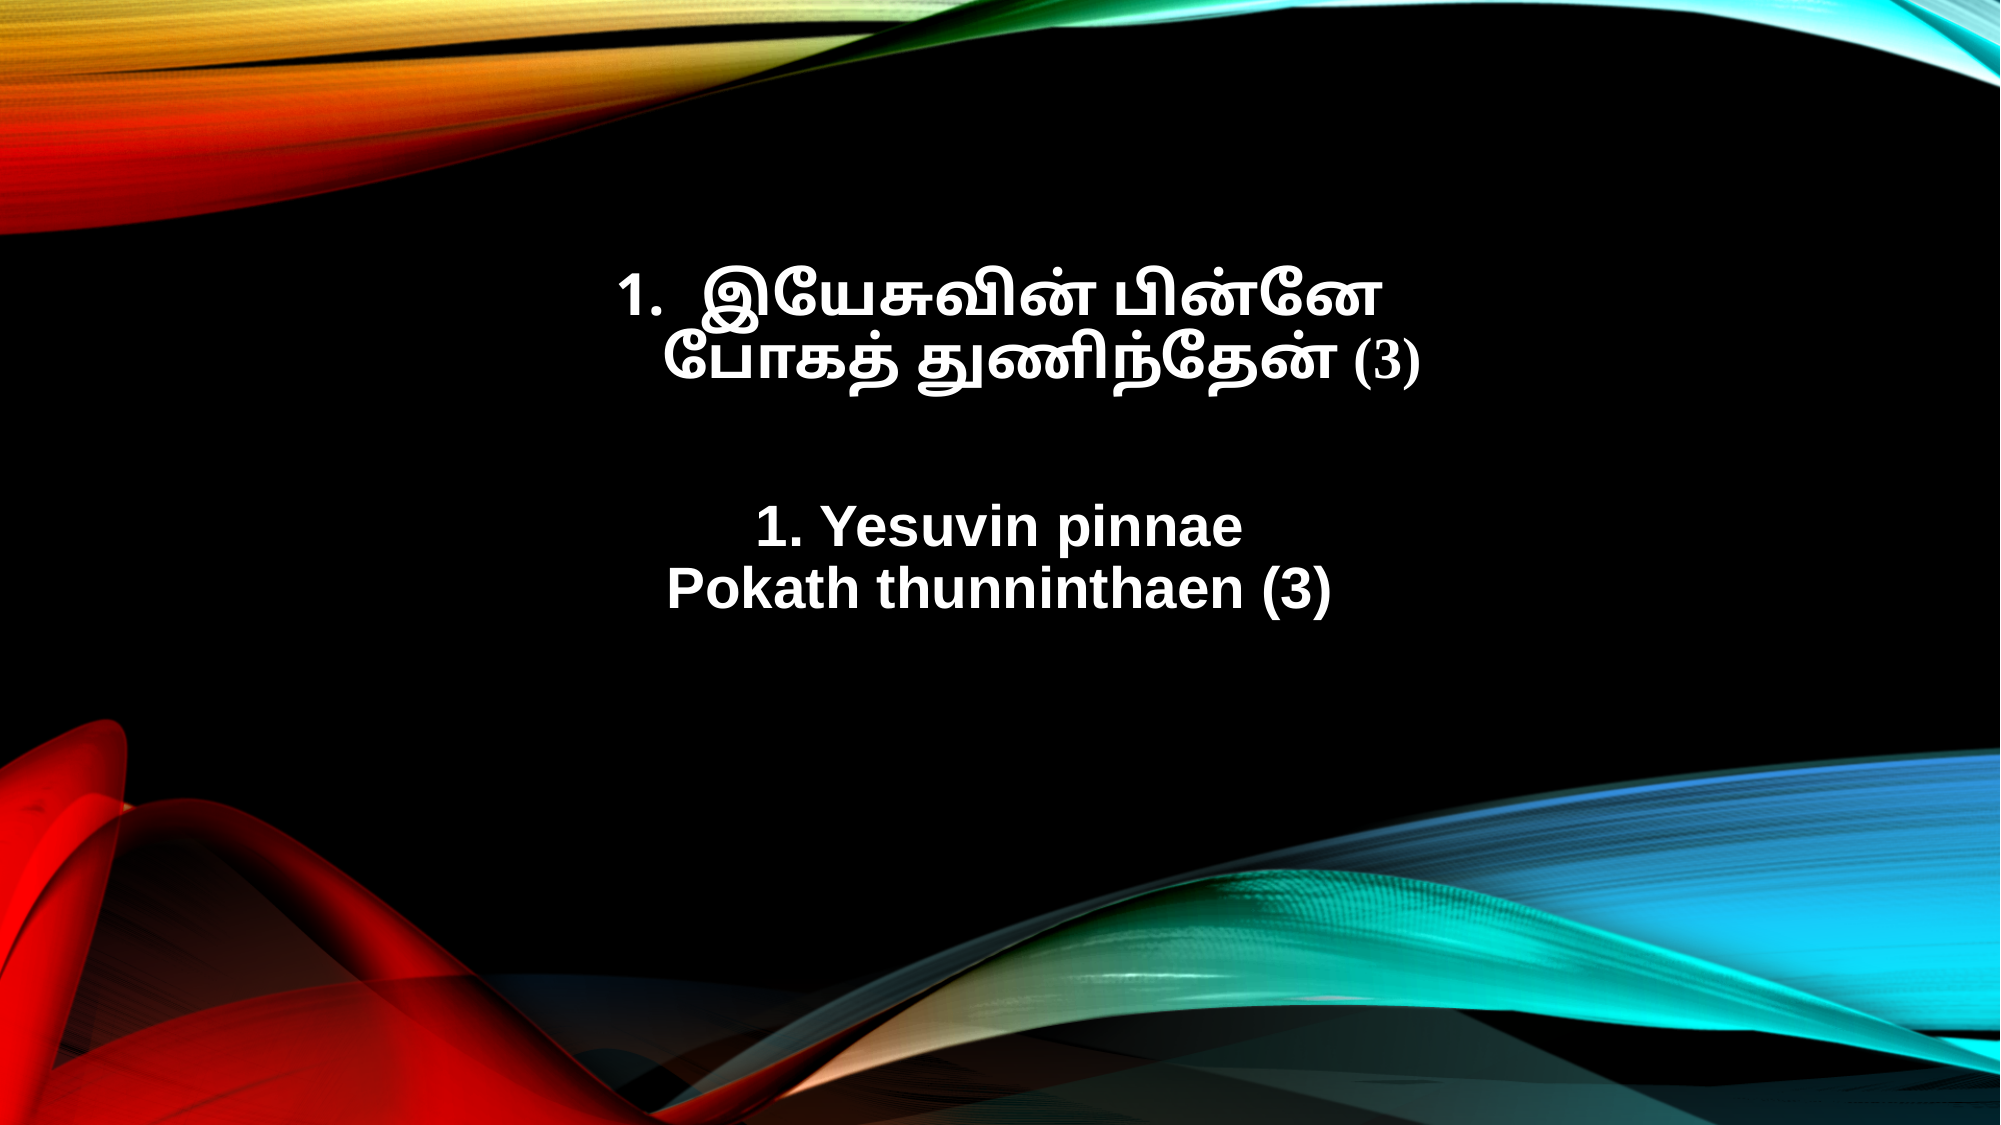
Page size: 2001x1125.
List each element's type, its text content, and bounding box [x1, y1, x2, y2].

subtitle இயேசுவின் பின்னே போகத் துணிந்தேன் (3) 1. Yesuvin pinnae Pokath thunninthaen (3) [0, 0, 2000, 1125]
